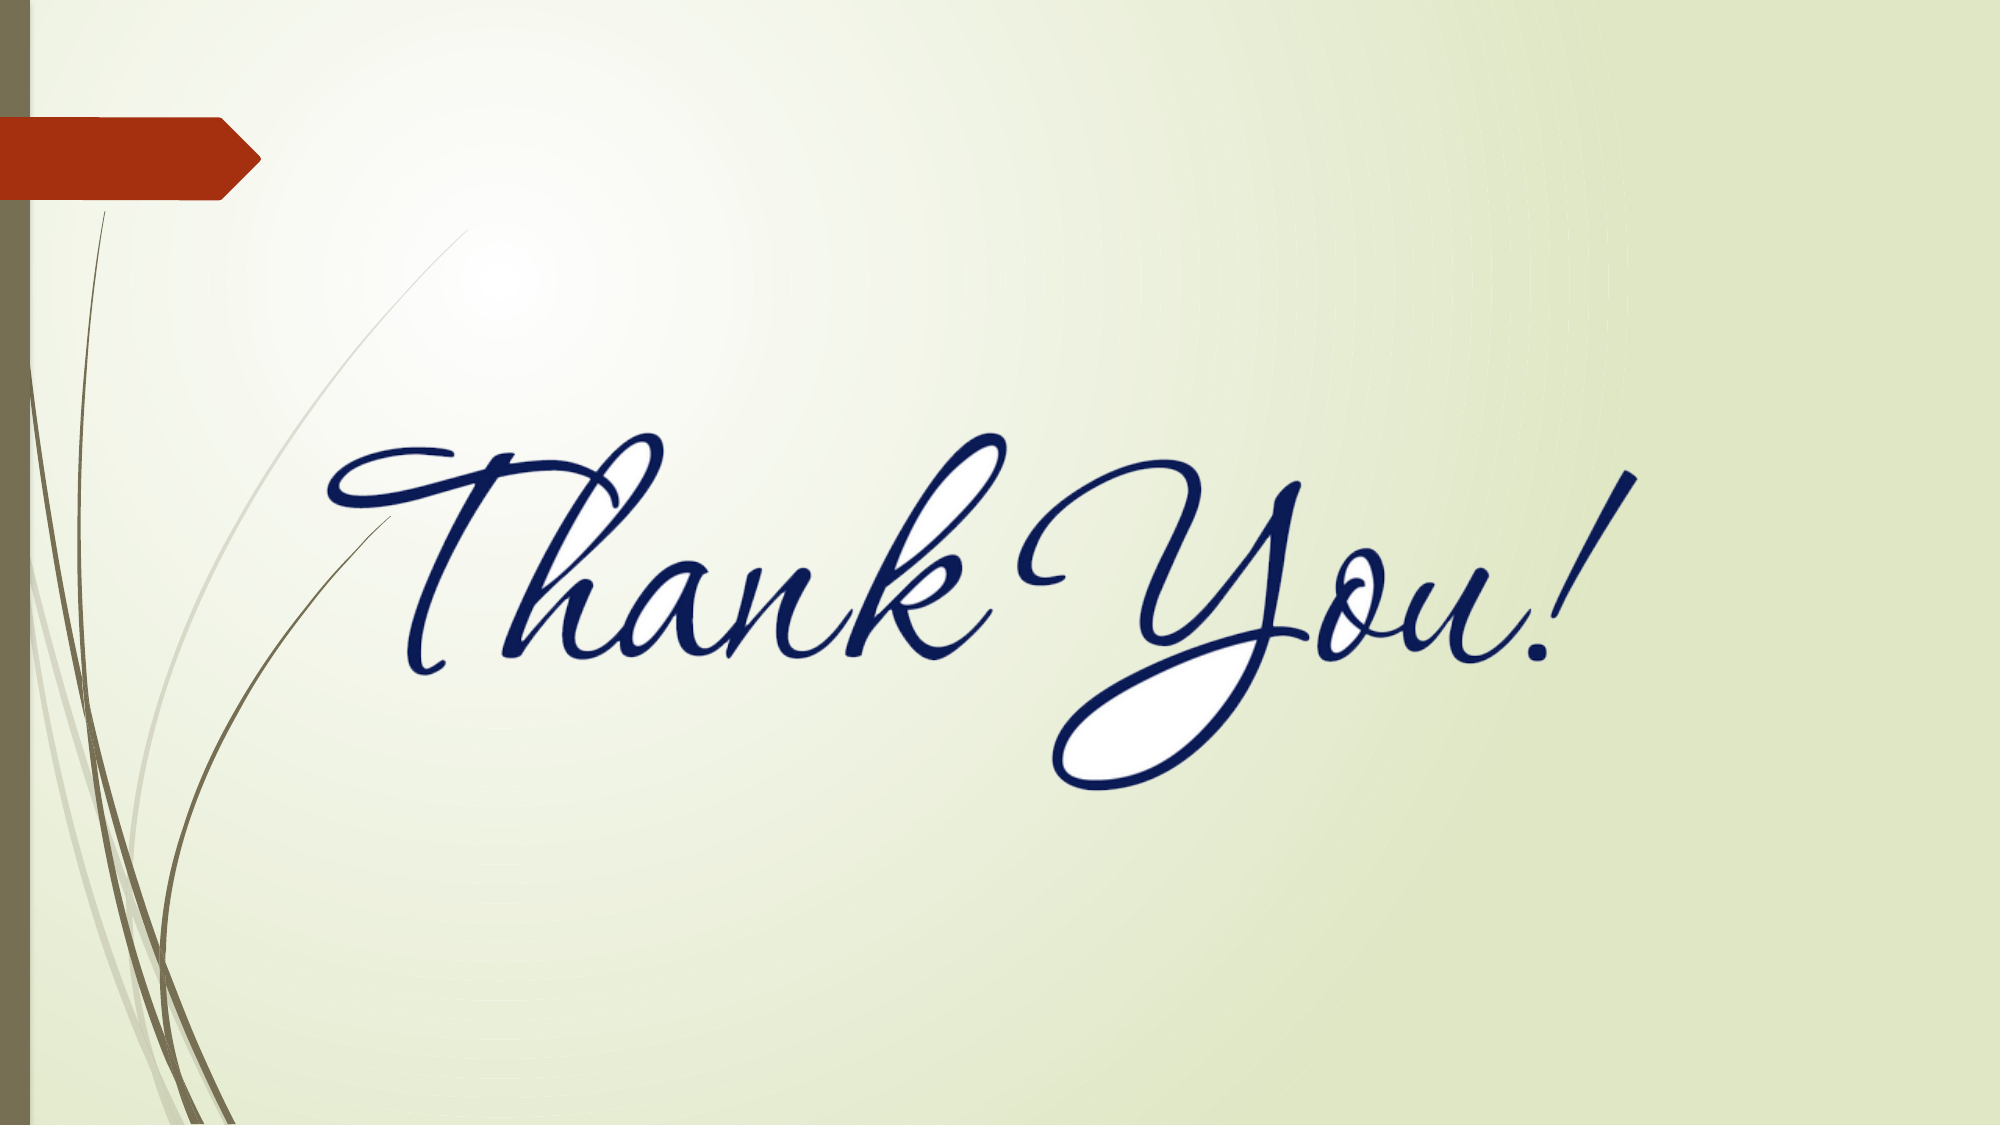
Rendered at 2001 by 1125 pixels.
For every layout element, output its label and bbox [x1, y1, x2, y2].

picture [87, 274, 1913, 851]
